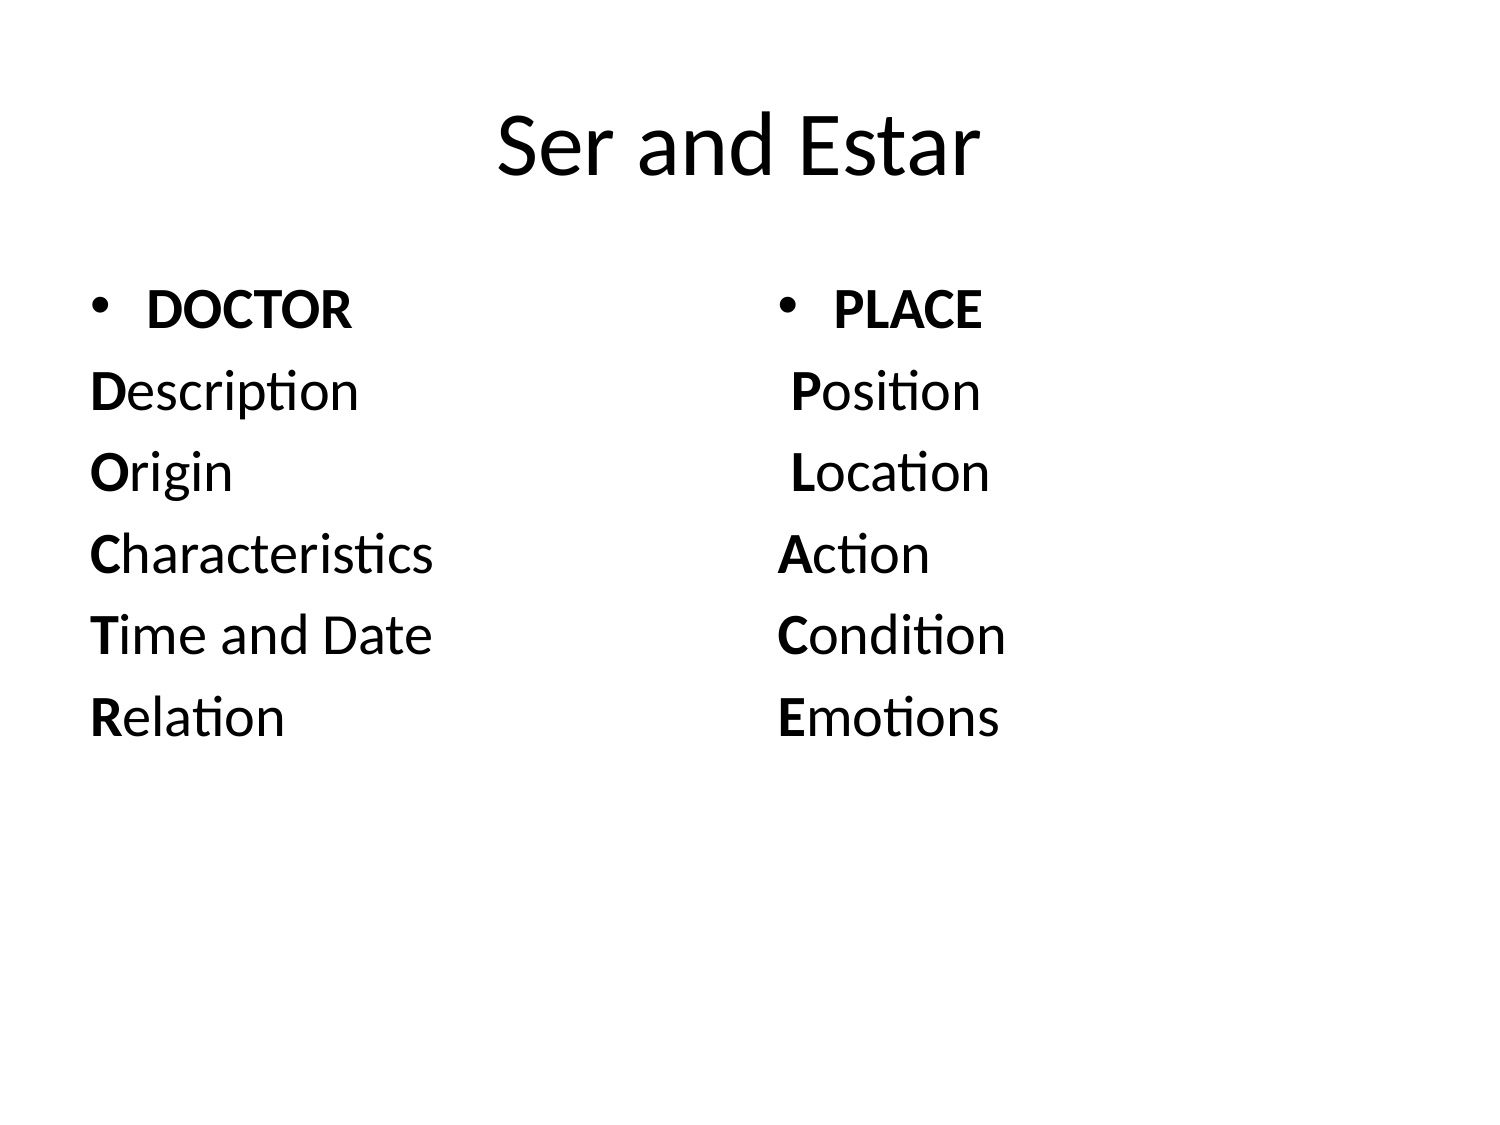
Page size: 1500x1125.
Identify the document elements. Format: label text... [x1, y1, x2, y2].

title Ser and Estar [75, 45, 1425, 233]
list PLACE Position Location Action Condition Emotions [762, 262, 1425, 1005]
list DOCTOR Description Origin Characteristics Time and Date Relation [75, 262, 738, 1005]
